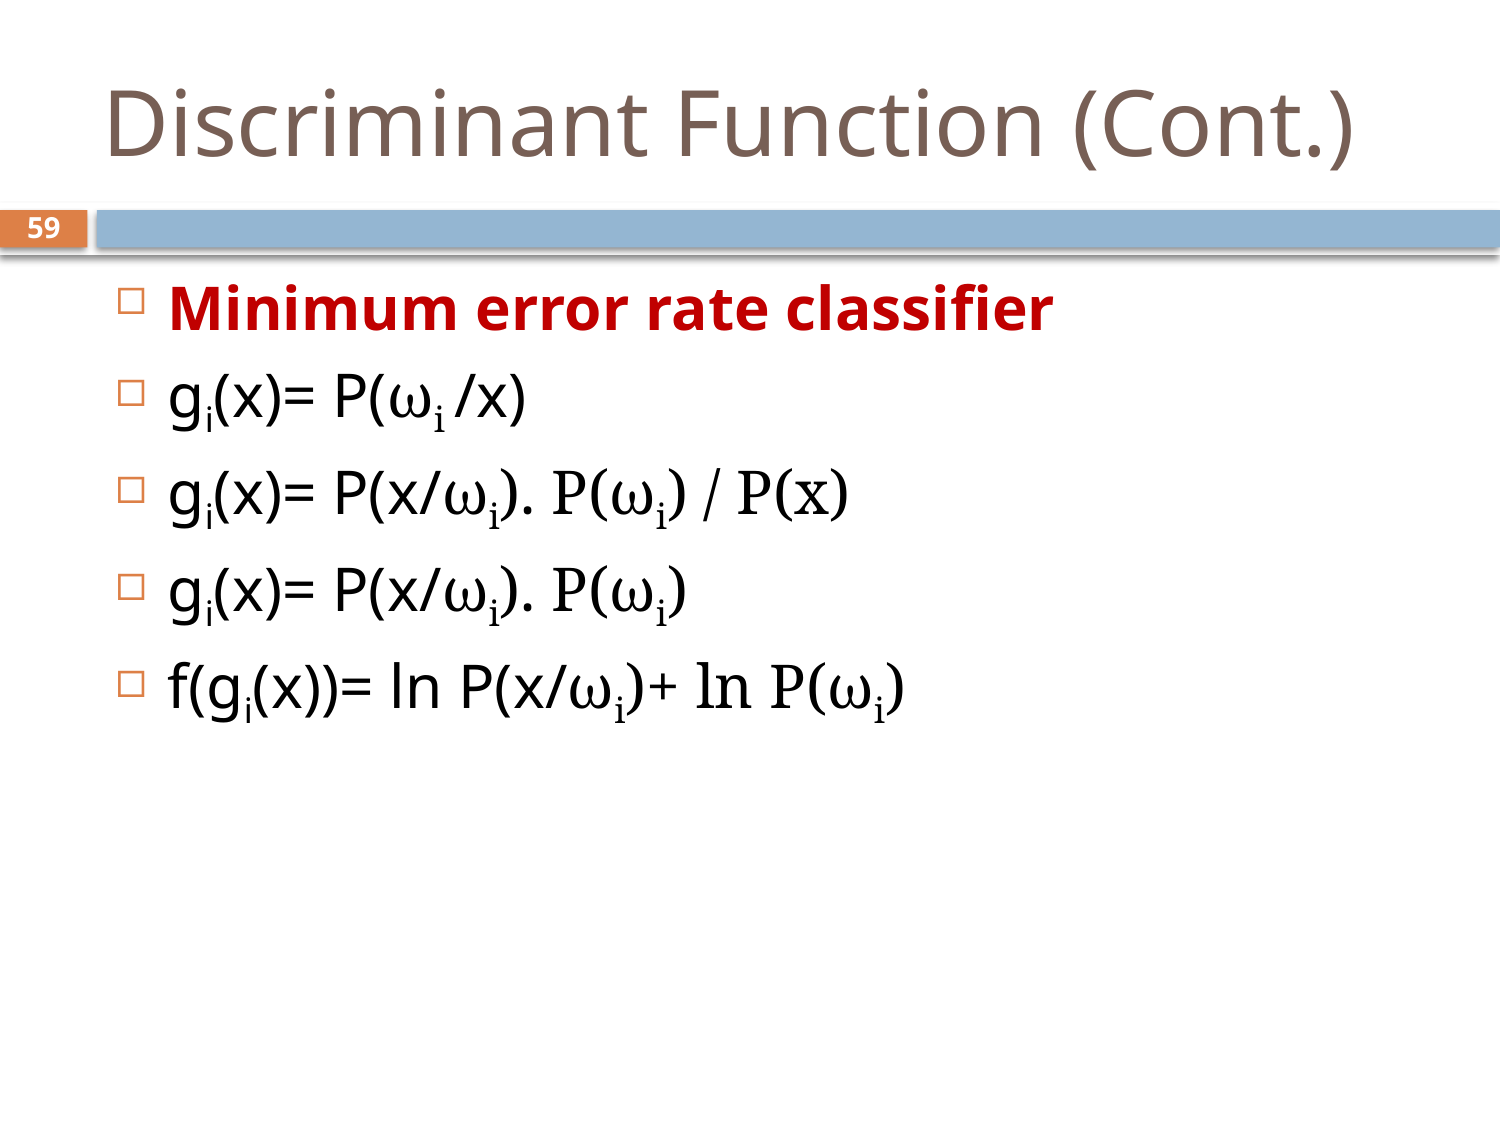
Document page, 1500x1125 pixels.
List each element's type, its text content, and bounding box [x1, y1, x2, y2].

title Discriminant Function (Cont.) [100, 23, 1438, 214]
slide_number 59 [0, 208, 88, 249]
list Minimum error rate classifier gi(x)= P(ωi /x) gi(x)= P(x/ωi). P(ωi) / P(x) gi(x)= P(x/ωi). P(ωi) f(gi(x))= ln P(x/ωi)+ ln P(ωi) [100, 262, 1438, 1000]
